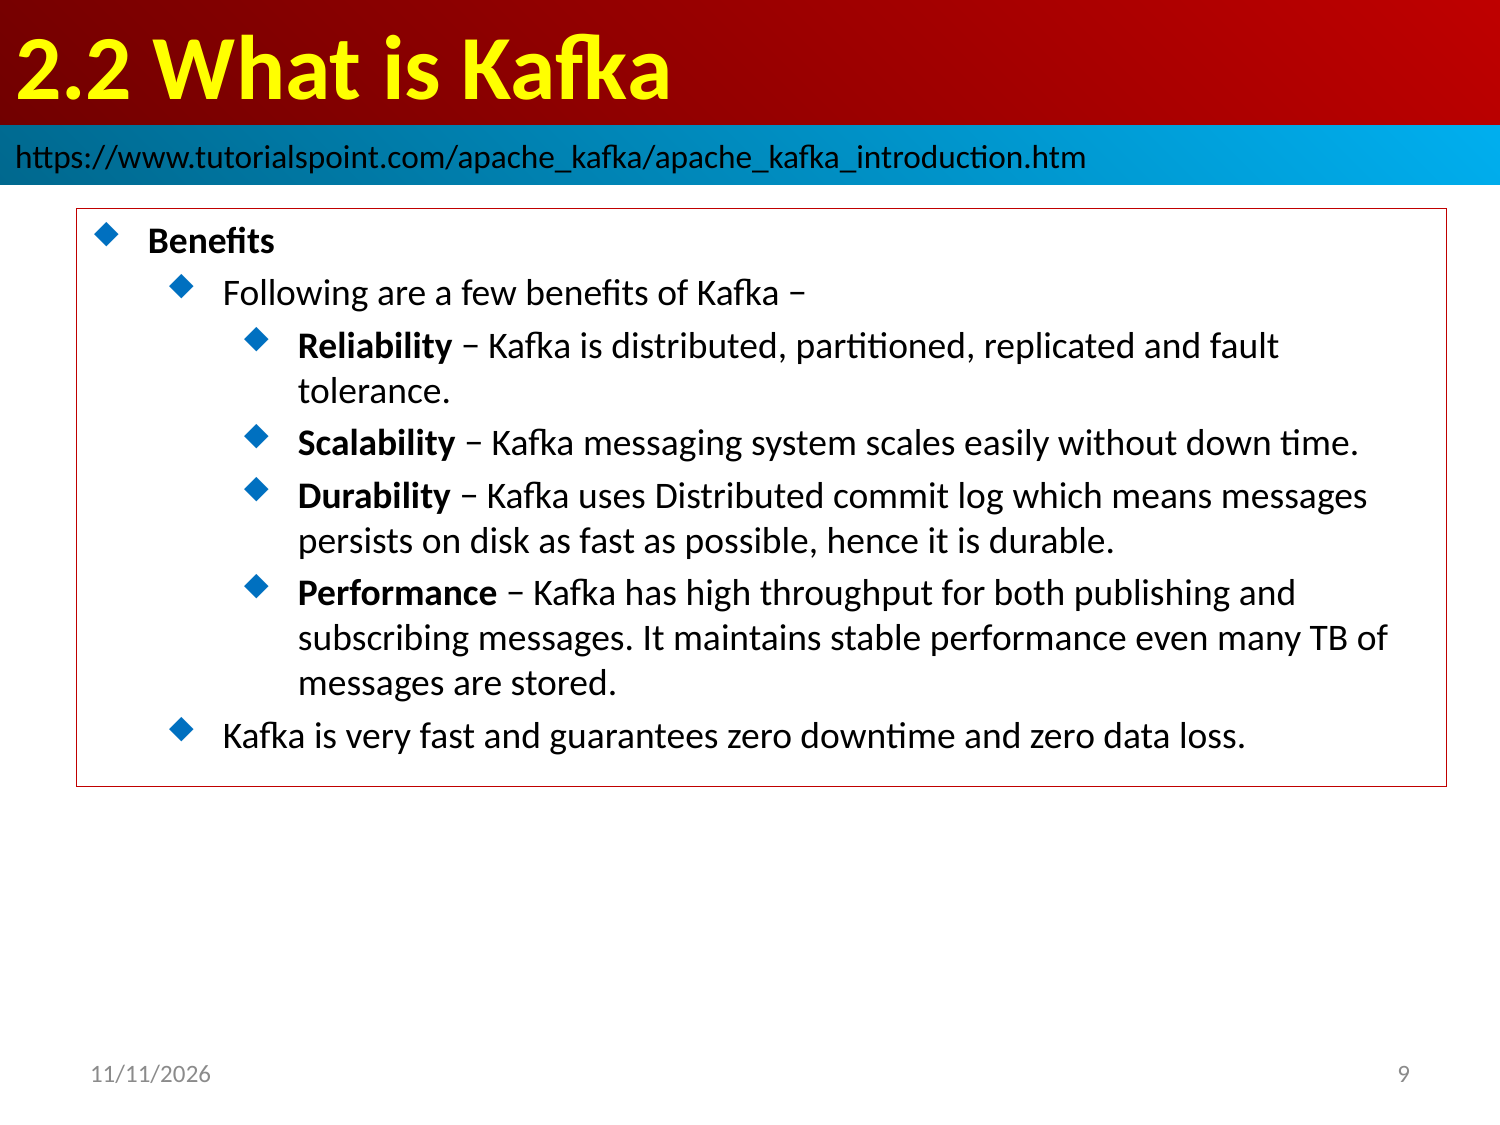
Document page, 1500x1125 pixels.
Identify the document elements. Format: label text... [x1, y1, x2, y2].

title 2.2 What is Kafka [0, 0, 1500, 125]
text_box https://www.tutorialspoint.com/apache_kafka/apache_kafka_introduction.htm [0, 125, 1500, 185]
text_box Benefits Following are a few benefits of Kafka − Reliability − Kafka is distributed, partitioned, replicated and fault tolerance. Scalability − Kafka messaging system scales easily without down time. Durability − Kafka uses Distributed commit log which means messages persists on disk as fast as possible, hence it is durable. Performance − Kafka has high throughput for both publishing and subscribing messages. It maintains stable performance even many TB of messages are stored. Kafka is very fast and guarantees zero downtime and zero data loss. [76, 208, 1447, 787]
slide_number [75, 1042, 425, 1103]
slide_number 9 [1074, 1042, 1425, 1103]
